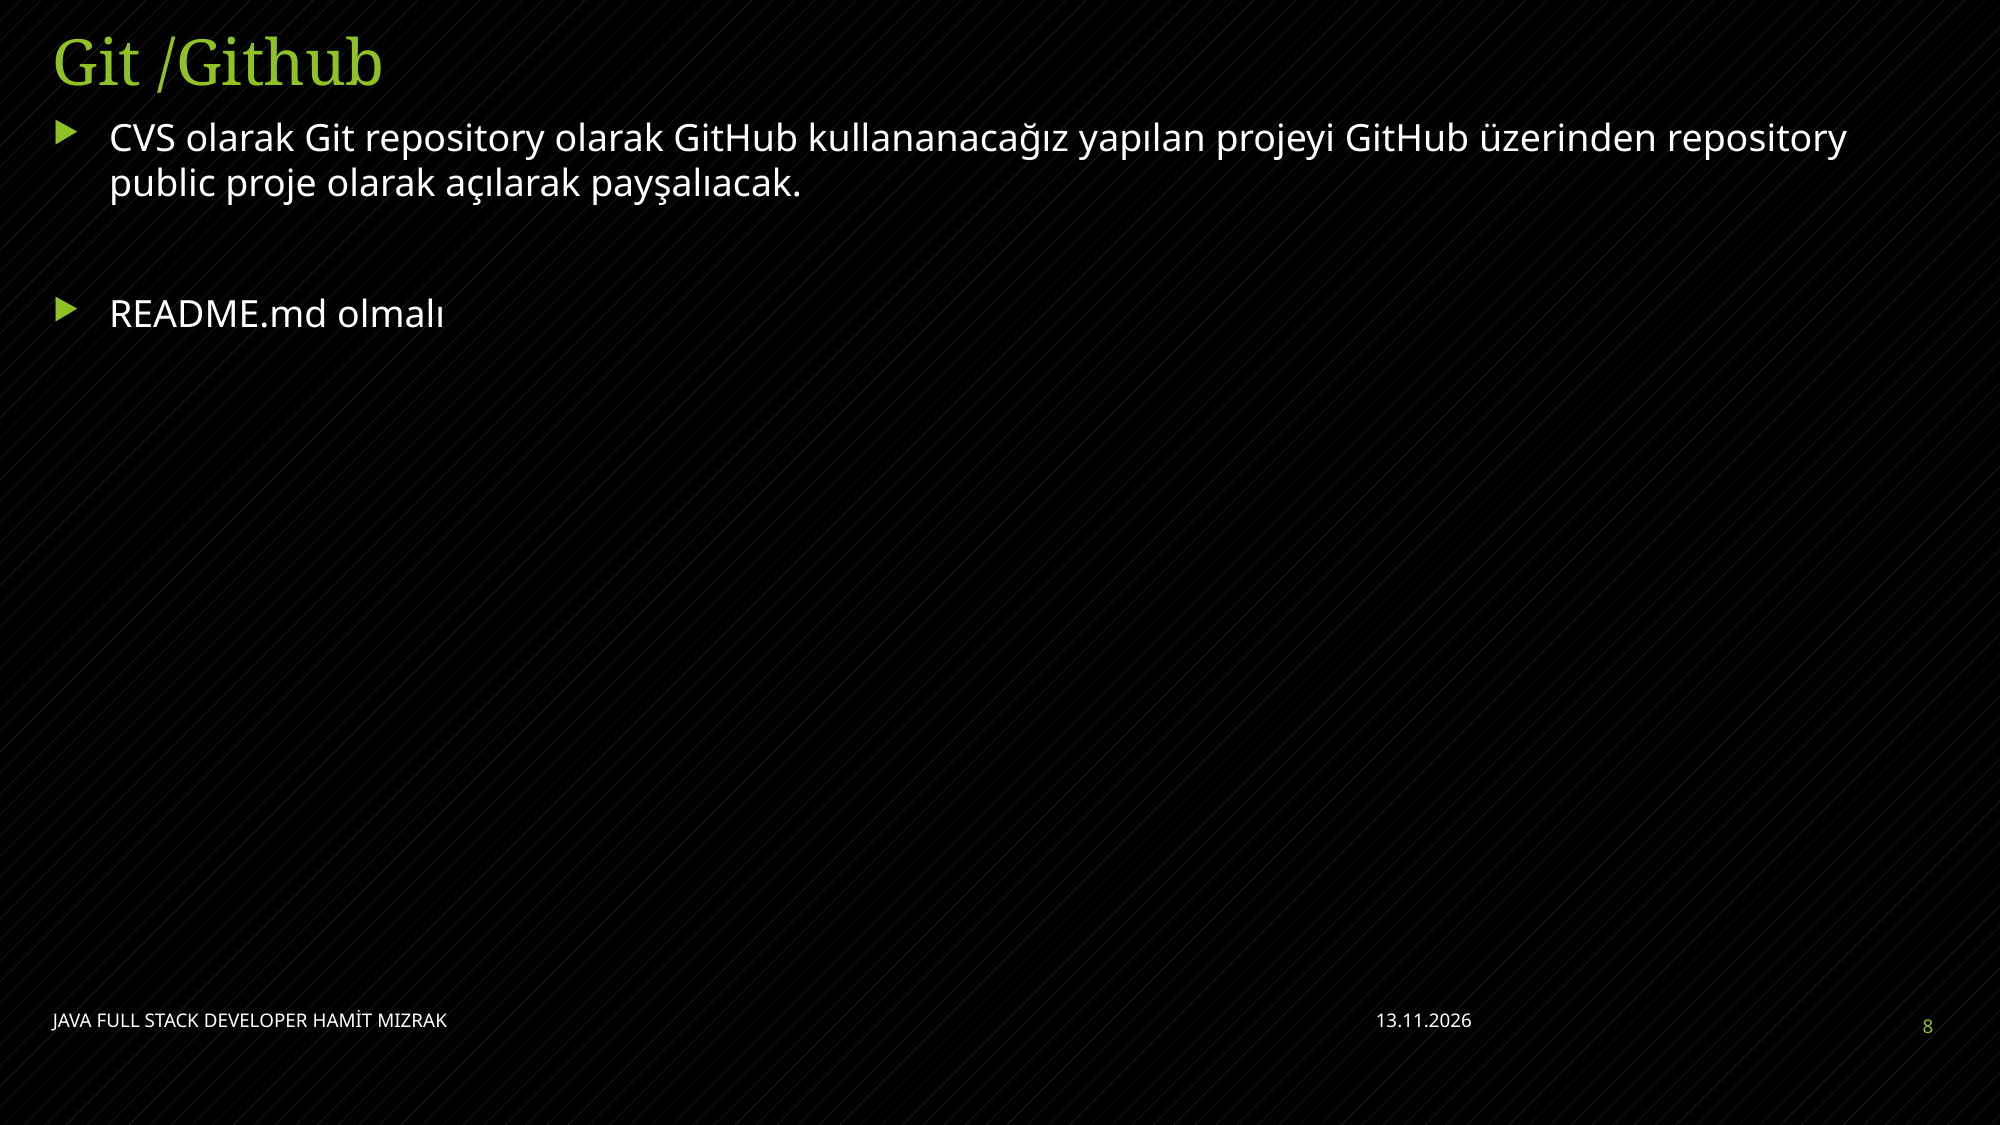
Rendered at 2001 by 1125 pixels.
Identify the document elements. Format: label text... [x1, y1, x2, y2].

footer JAVA FULL STACK DEVELOPER HAMİT MIZRAK [37, 991, 1145, 1051]
list CVS olarak Git repository olarak GitHub kullananacağız yapılan projeyi GitHub üzerinden repository public proje olarak açılarak payşalıacak. README.md olmalı [37, 106, 1949, 971]
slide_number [1181, 991, 1487, 1051]
title Git /Github [37, 14, 1949, 106]
slide_number 8 [1836, 997, 1949, 1058]
